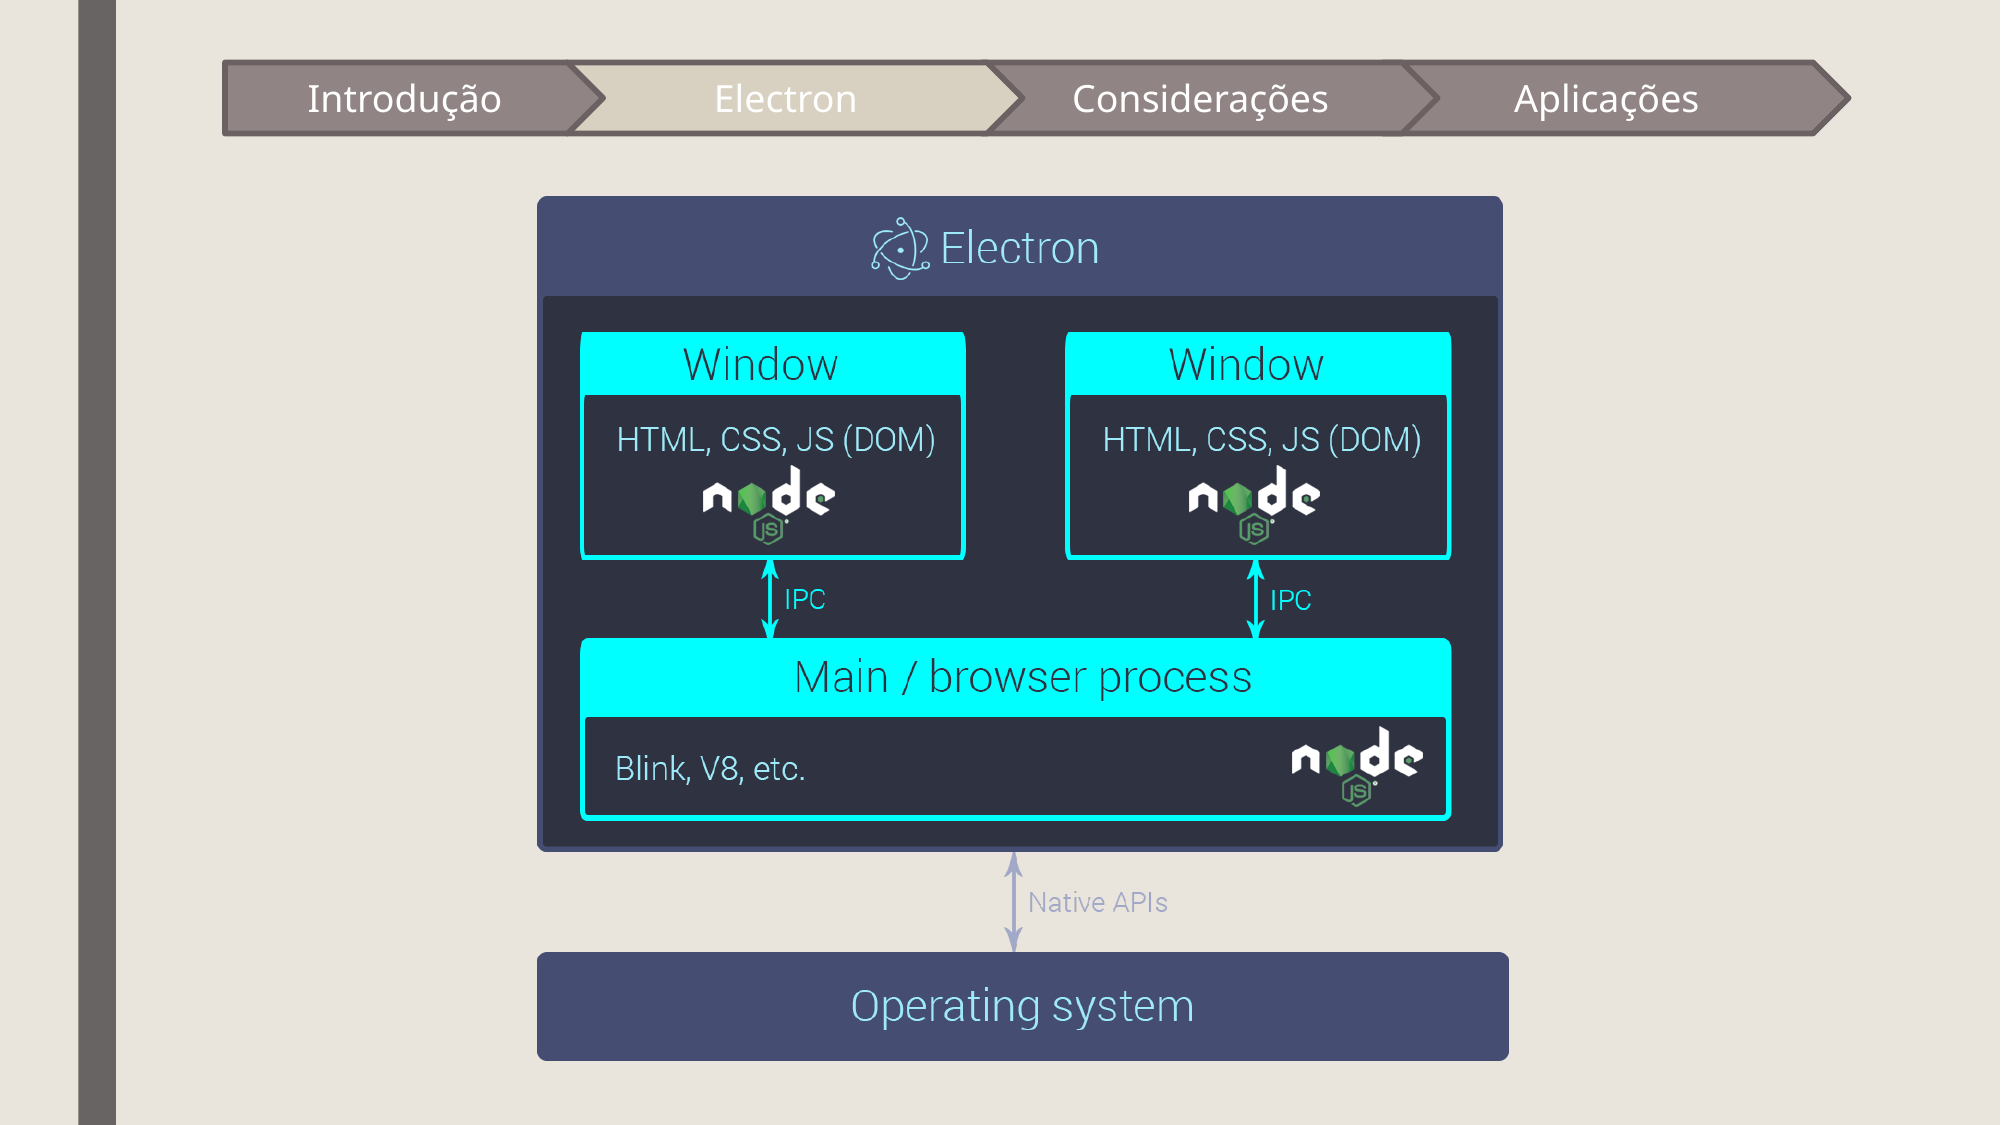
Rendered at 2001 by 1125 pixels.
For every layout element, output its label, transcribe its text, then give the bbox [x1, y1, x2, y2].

text_box Aplicações [1404, 59, 1852, 137]
text_box Introdução [222, 59, 606, 137]
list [533, 190, 1513, 1066]
text_box Considerações [989, 59, 1441, 137]
text_box Electron [569, 59, 1026, 137]
